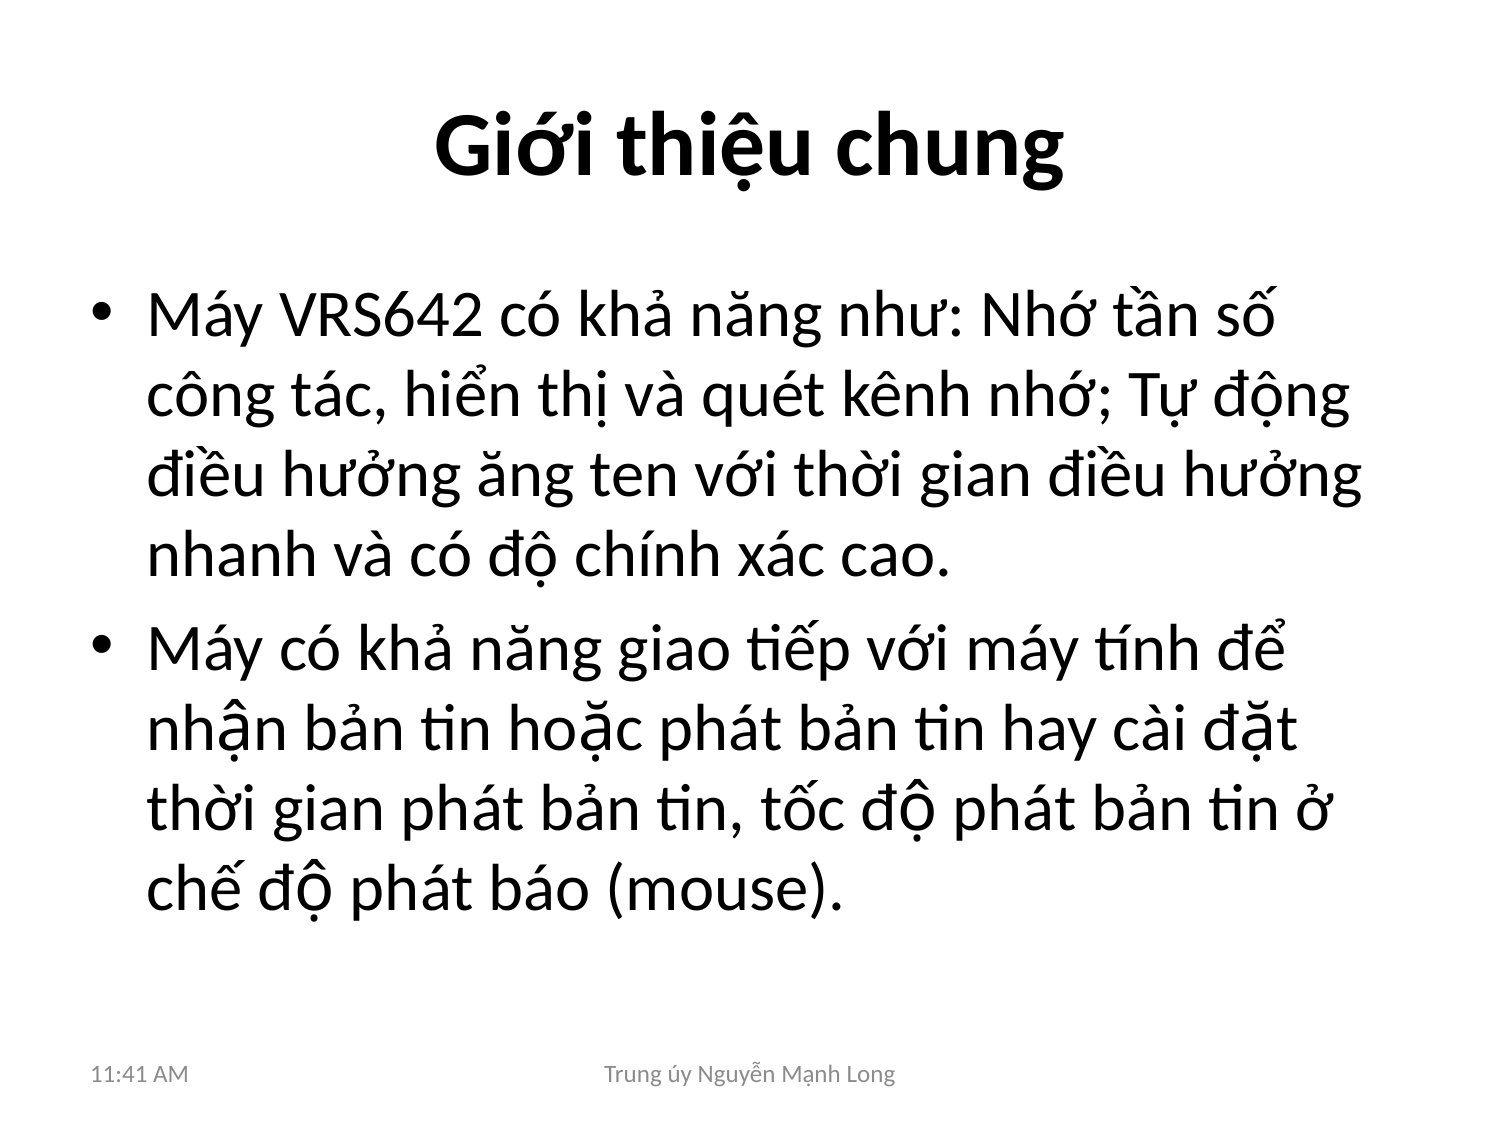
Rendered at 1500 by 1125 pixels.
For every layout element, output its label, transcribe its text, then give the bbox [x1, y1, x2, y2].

footer Trung úy Nguyễn Mạnh Long [512, 1042, 988, 1103]
title Giới thiệu chung [75, 45, 1425, 233]
list Máy VRS642 có khả năng như: Nhớ tần số công tác, hiển thị và quét kênh nhớ; Tự động điều hưởng ăng ten với thời gian điều hưởng nhanh và có độ chính xác cao. Máy có khả năng giao tiếp với máy tính để nhận bản tin hoặc phát bản tin hay cài đặt thời gian phát bản tin, tốc độ phát bản tin ở chế độ phát báo (mouse). [75, 262, 1425, 1005]
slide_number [75, 1042, 425, 1103]
